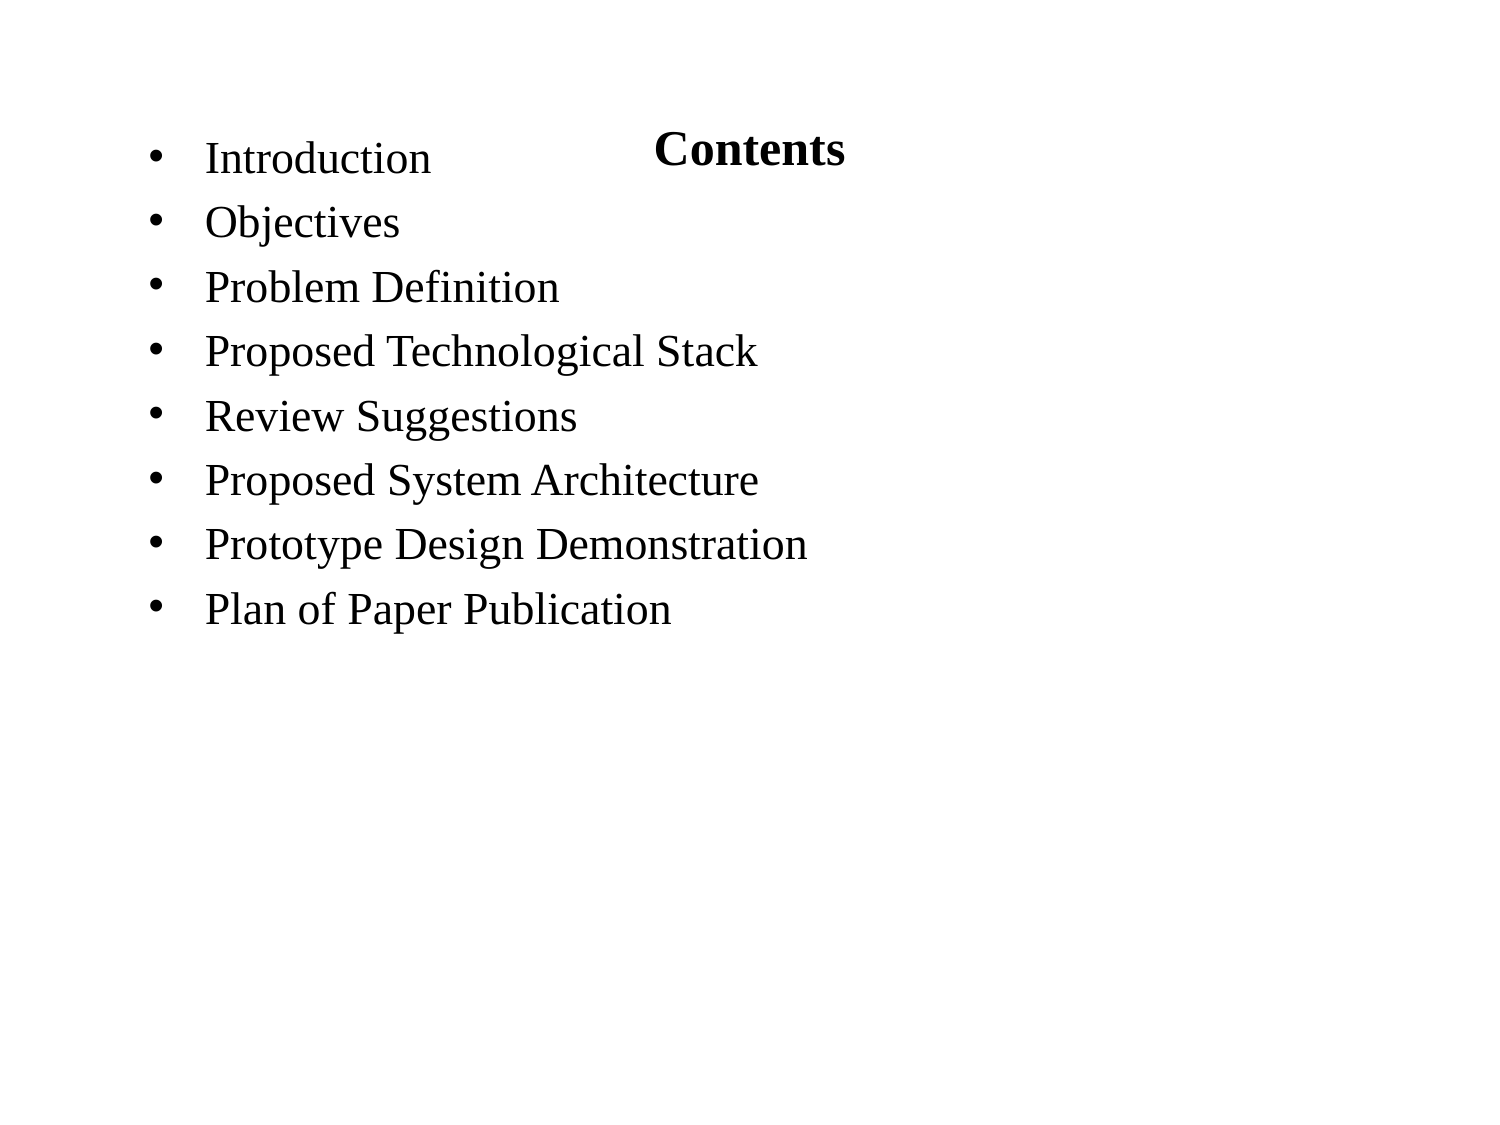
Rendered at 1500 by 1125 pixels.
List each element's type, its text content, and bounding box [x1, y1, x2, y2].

title Contents [74, 88, 1425, 211]
list Introduction Objectives Problem Definition Proposed Technological Stack Review Suggestions Proposed System Architecture Prototype Design Demonstration Plan of Paper Publication [148, 211, 847, 1000]
